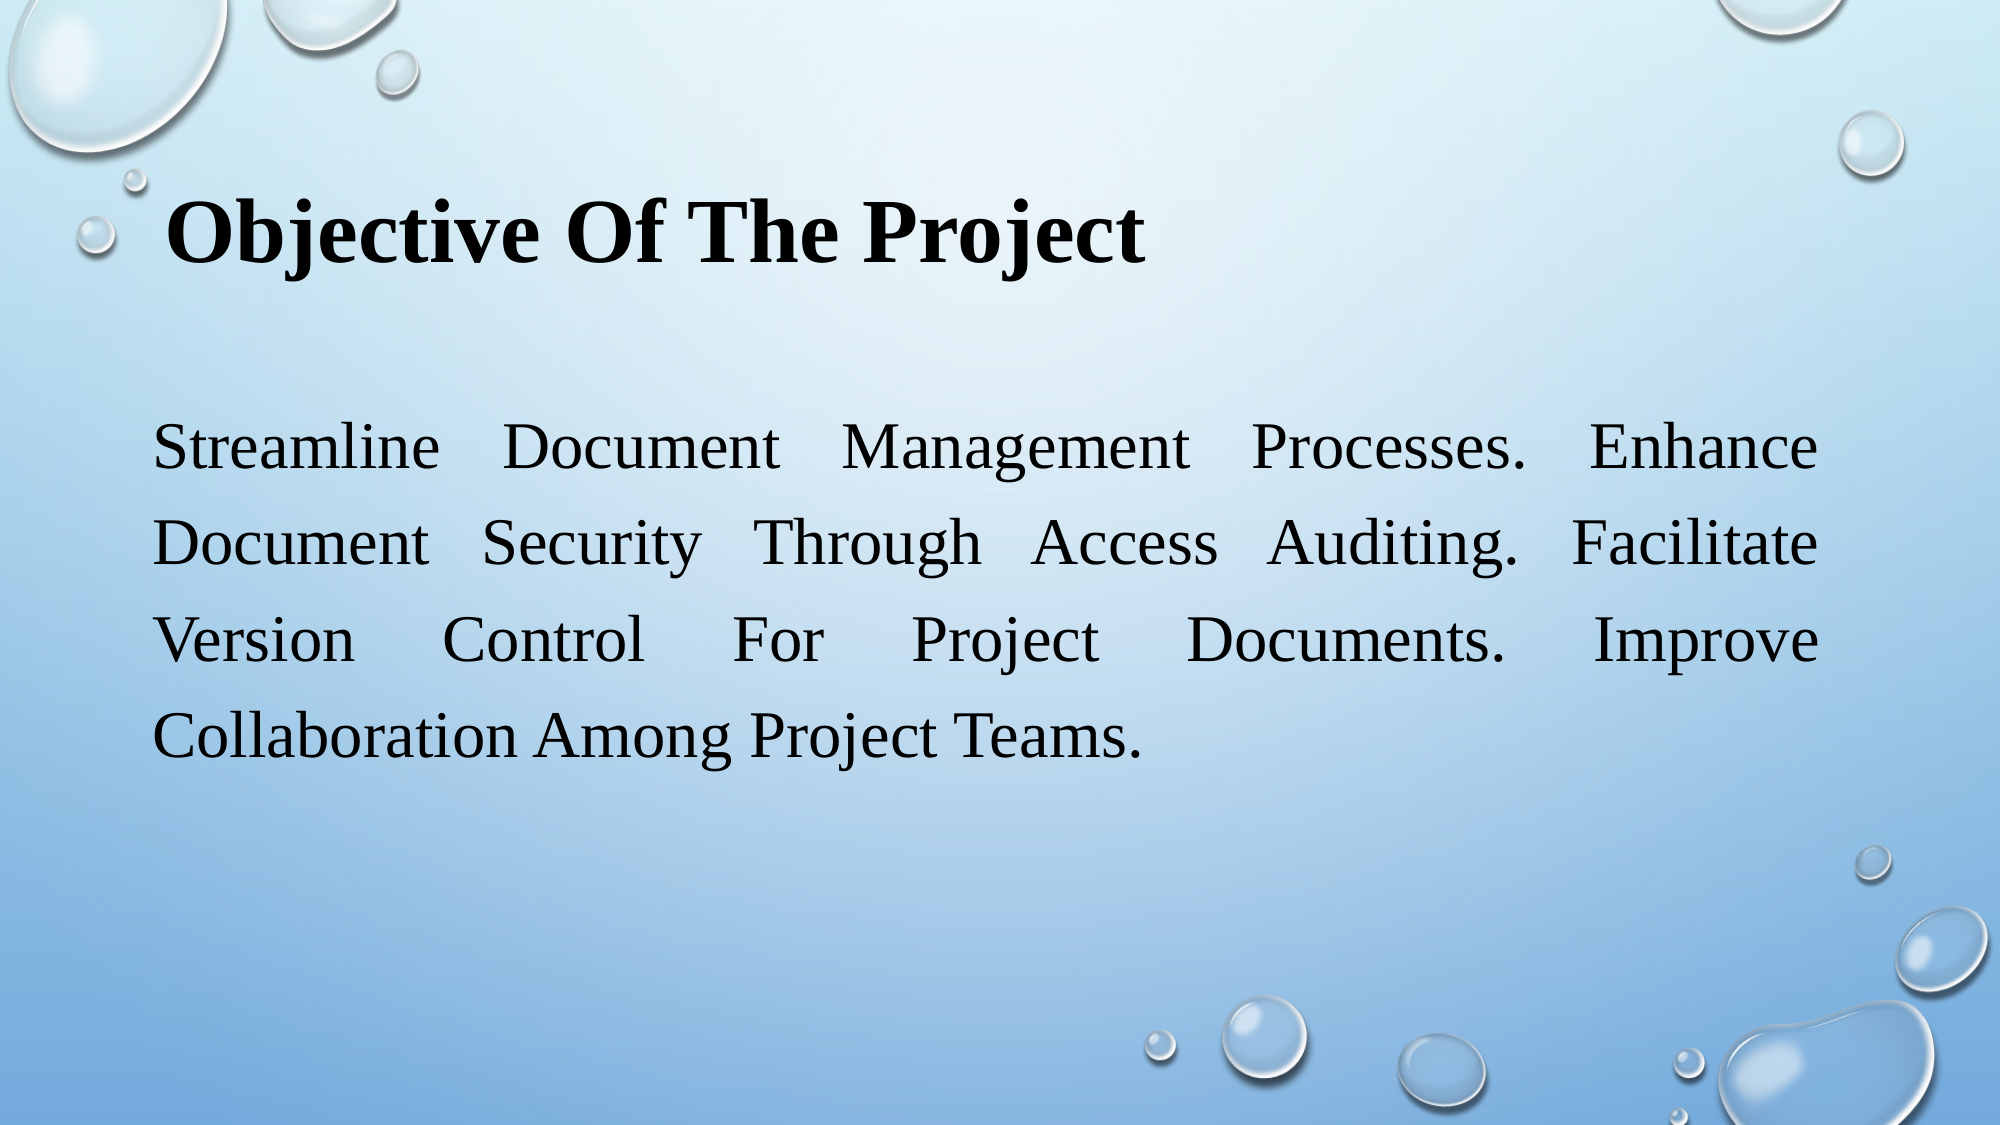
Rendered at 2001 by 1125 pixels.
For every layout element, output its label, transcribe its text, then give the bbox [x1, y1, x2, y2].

picture [0, 0, 2000, 1125]
list Streamline Document Management Processes. Enhance Document Security Through Access Auditing. Facilitate Version Control For Project Documents. Improve Collaboration Among Project Teams. [137, 378, 1838, 941]
title Objective Of The Project [149, 101, 1851, 364]
